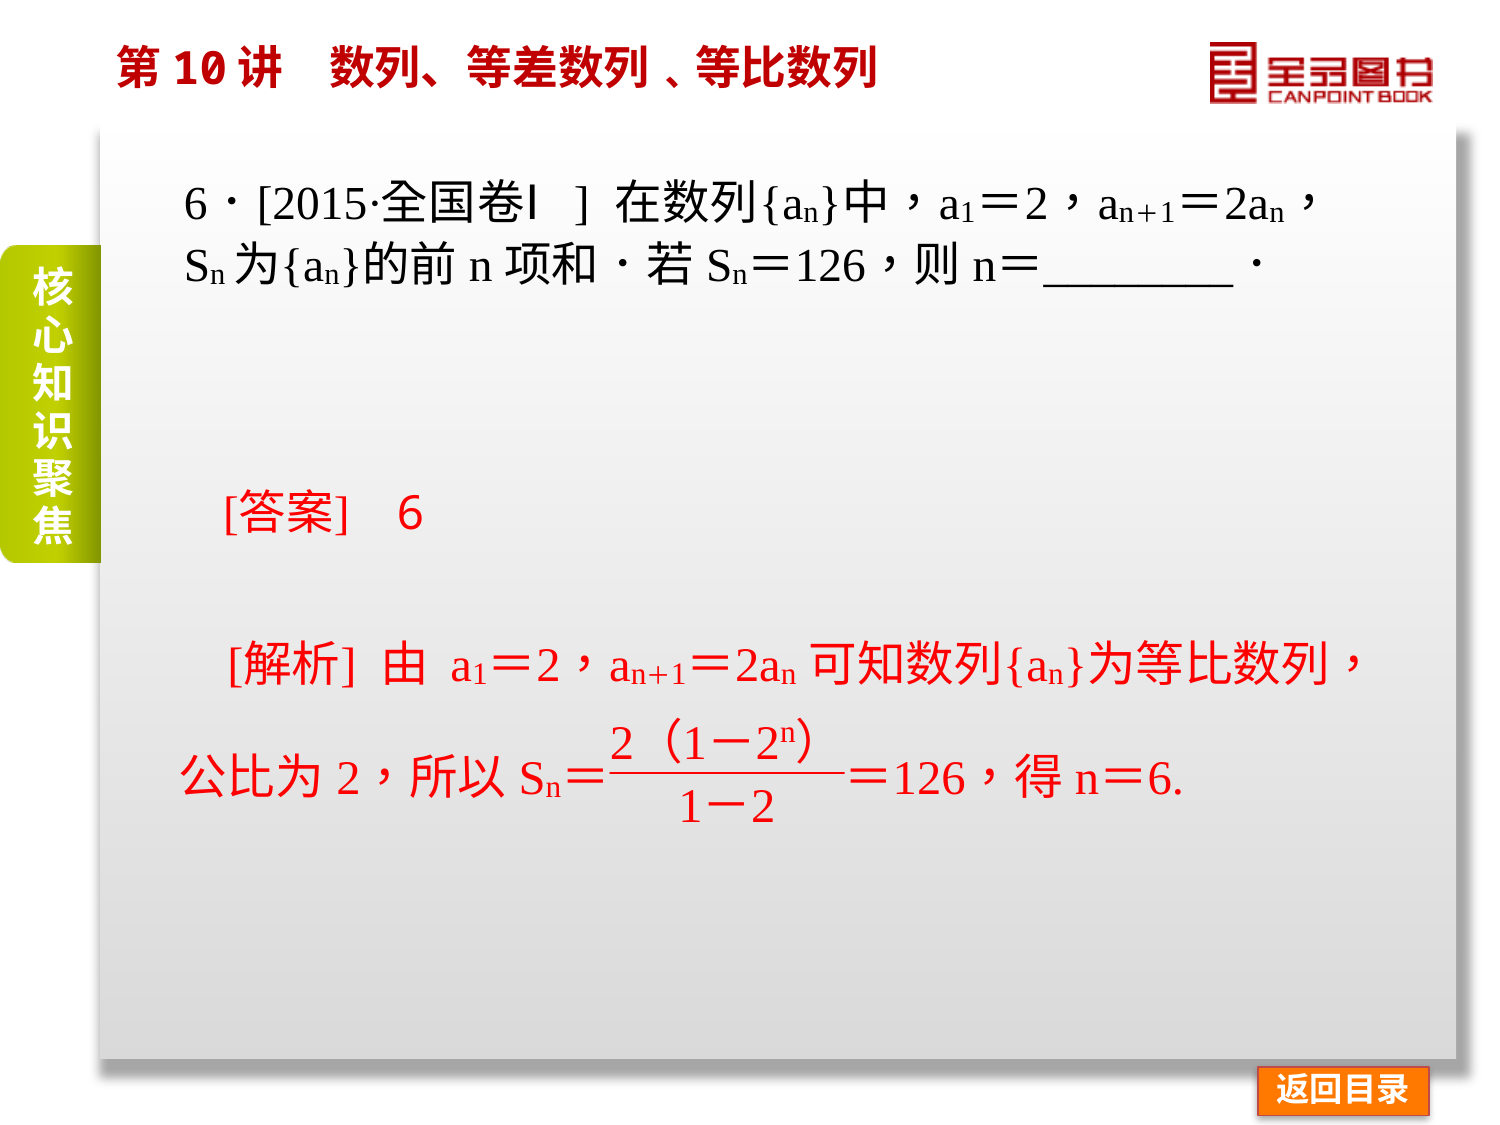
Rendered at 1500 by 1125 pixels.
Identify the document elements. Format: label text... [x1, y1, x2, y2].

title 第10讲 数列、等差数列﹑等比数列 [100, 27, 1199, 106]
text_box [183, 172, 1334, 631]
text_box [175, 481, 1318, 634]
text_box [178, 632, 1379, 1071]
text_box 返回目录 [1257, 1066, 1430, 1116]
picture [0, 245, 101, 563]
picture [1210, 42, 1433, 104]
